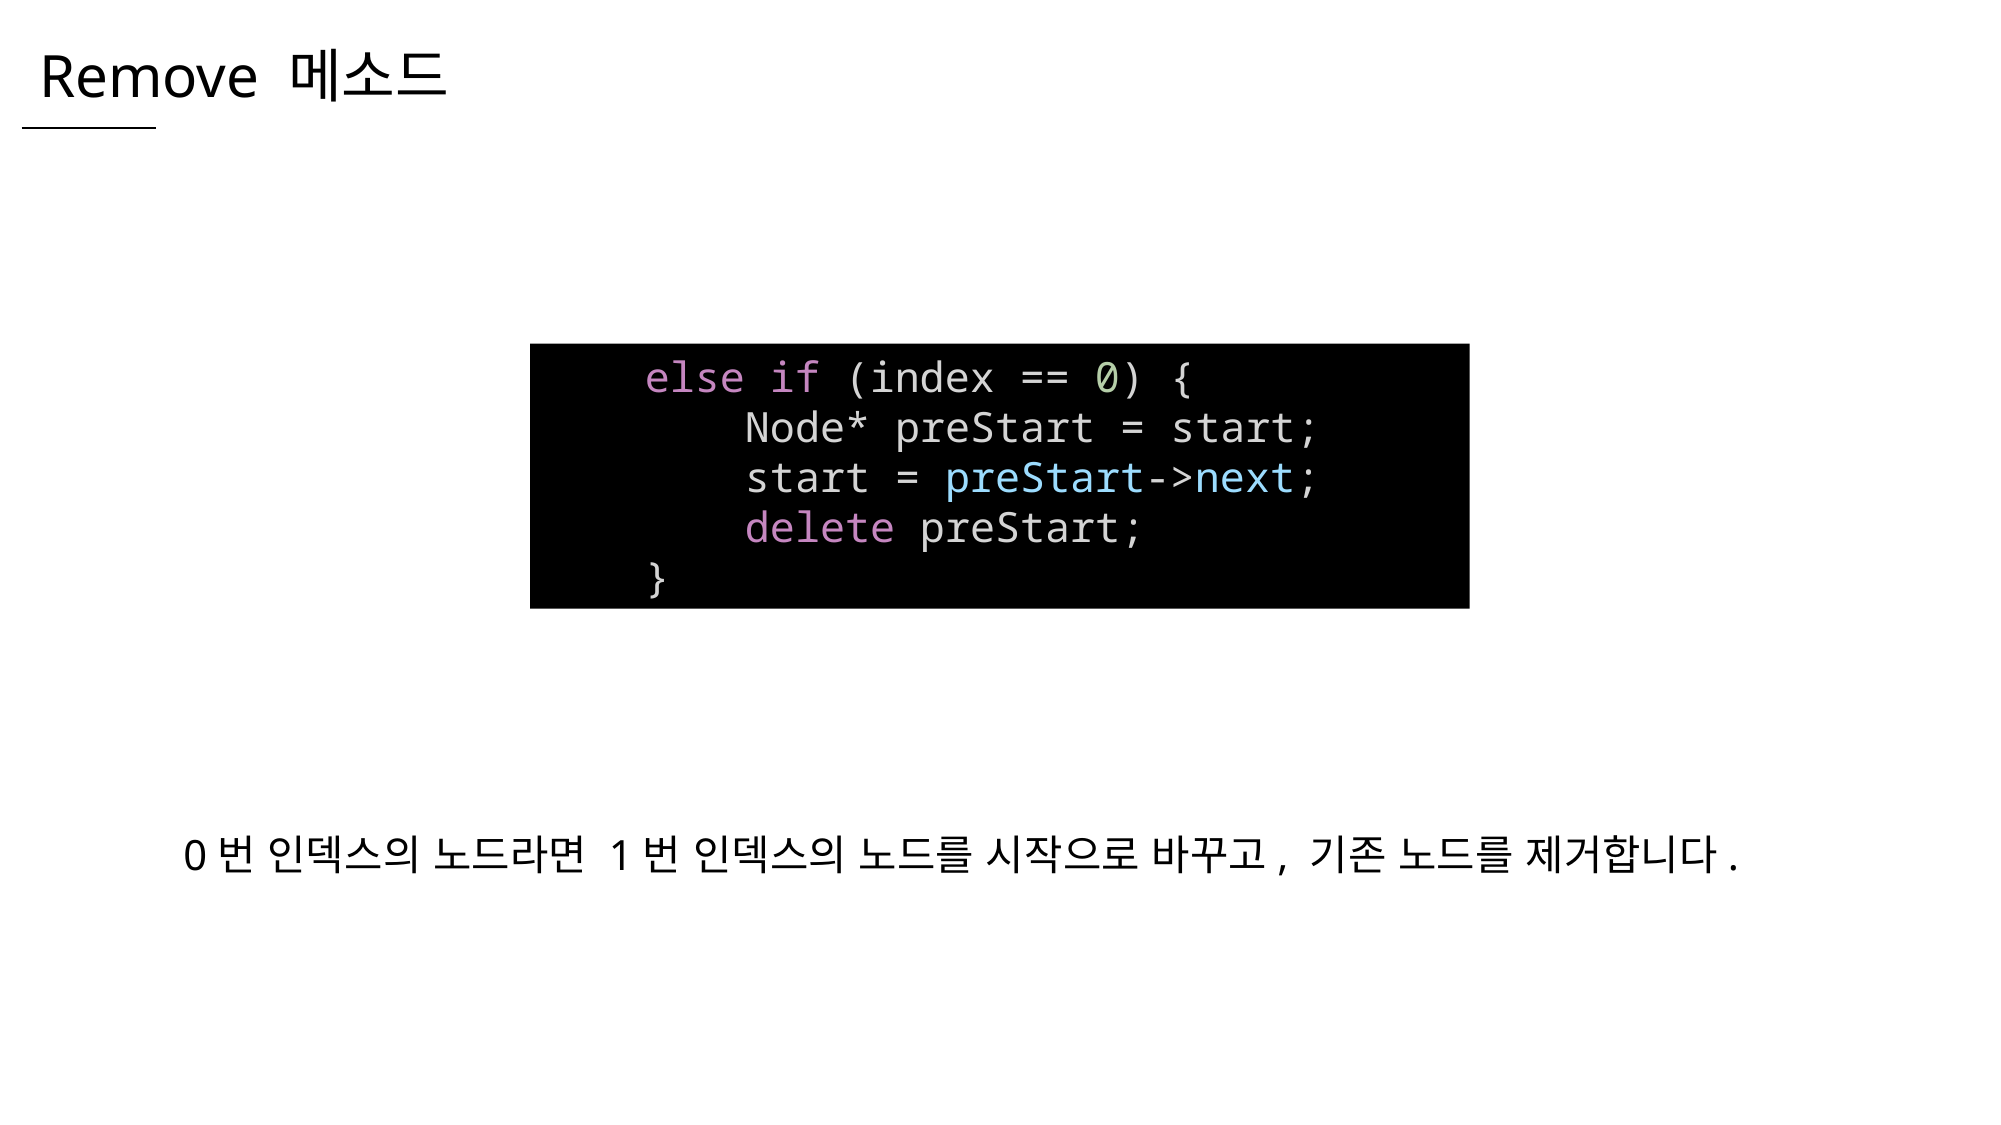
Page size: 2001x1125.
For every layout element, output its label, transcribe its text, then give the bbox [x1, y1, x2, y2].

text_box Remove 메소드 [24, 31, 464, 117]
text_box 0번 인덱스의 노드라면 1번 인덱스의 노드를 시작으로 바꾸고, 기존 노드를 제거합니다. [168, 796, 1754, 887]
text_box else if (index == 0) { Node* preStart = start; start = preStart->next; delete preStart; } [530, 343, 1470, 609]
